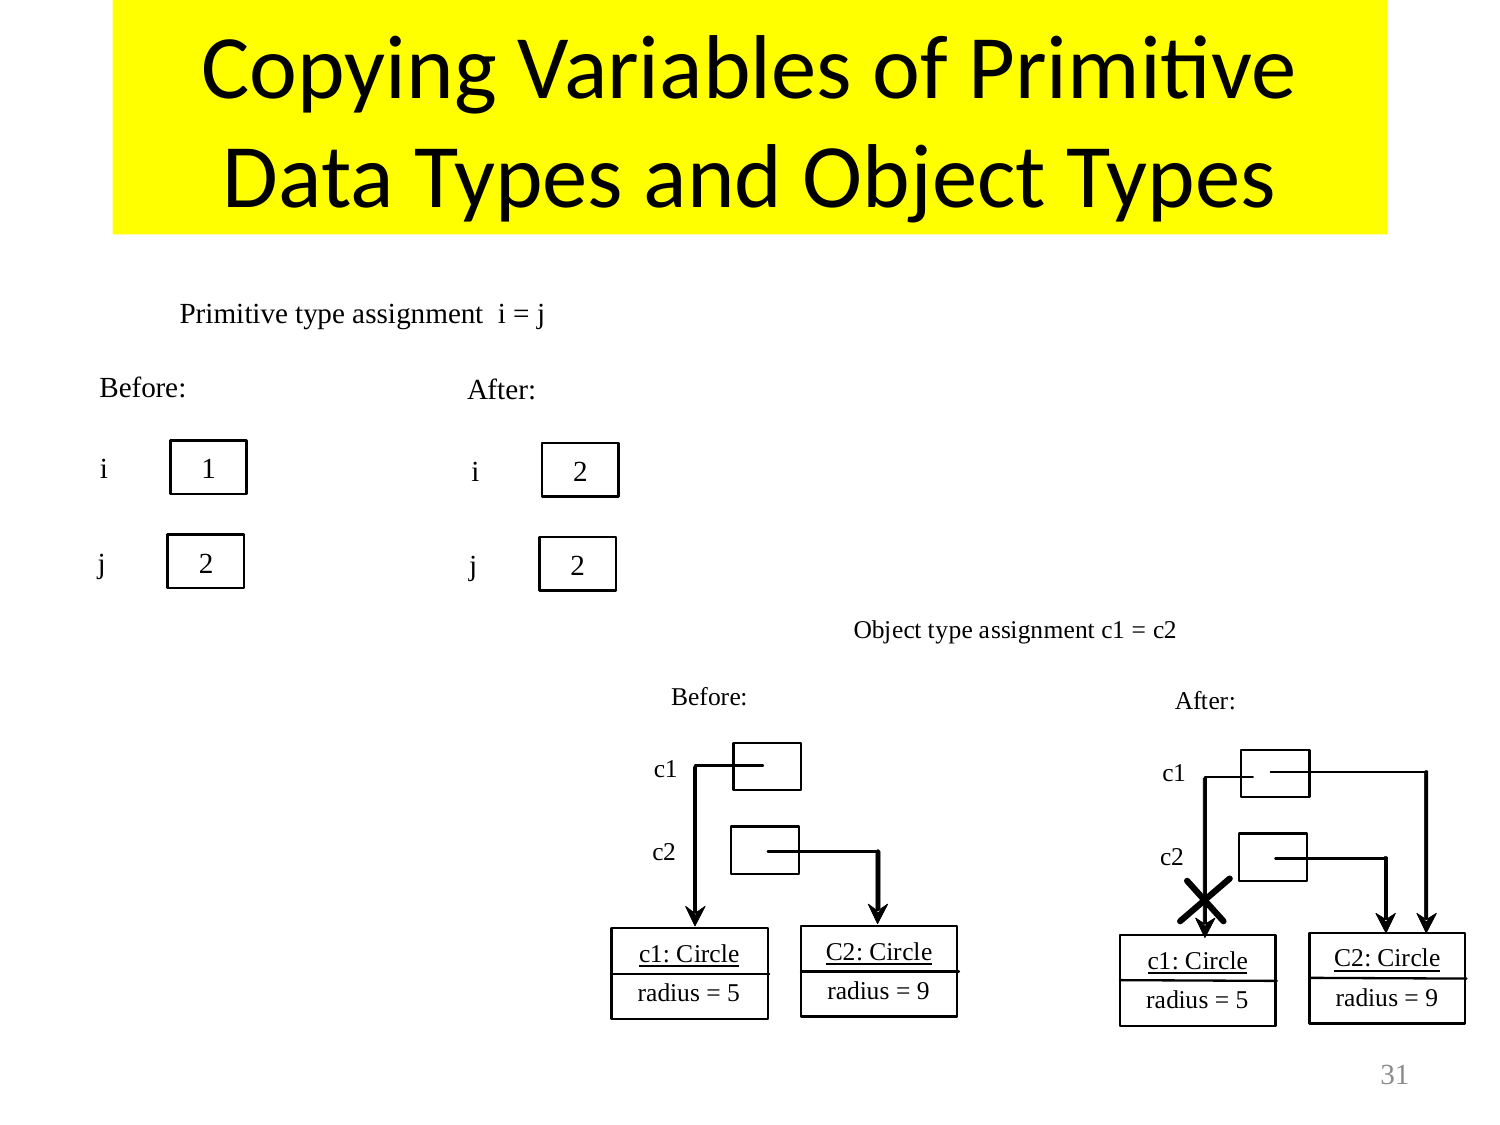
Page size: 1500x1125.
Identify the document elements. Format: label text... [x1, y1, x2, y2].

slide_number 31 [1074, 1046, 1425, 1103]
title Copying Variables of Primitive Data Types and Object Types [112, 0, 1388, 235]
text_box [25, 272, 644, 616]
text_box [604, 593, 1482, 1038]
